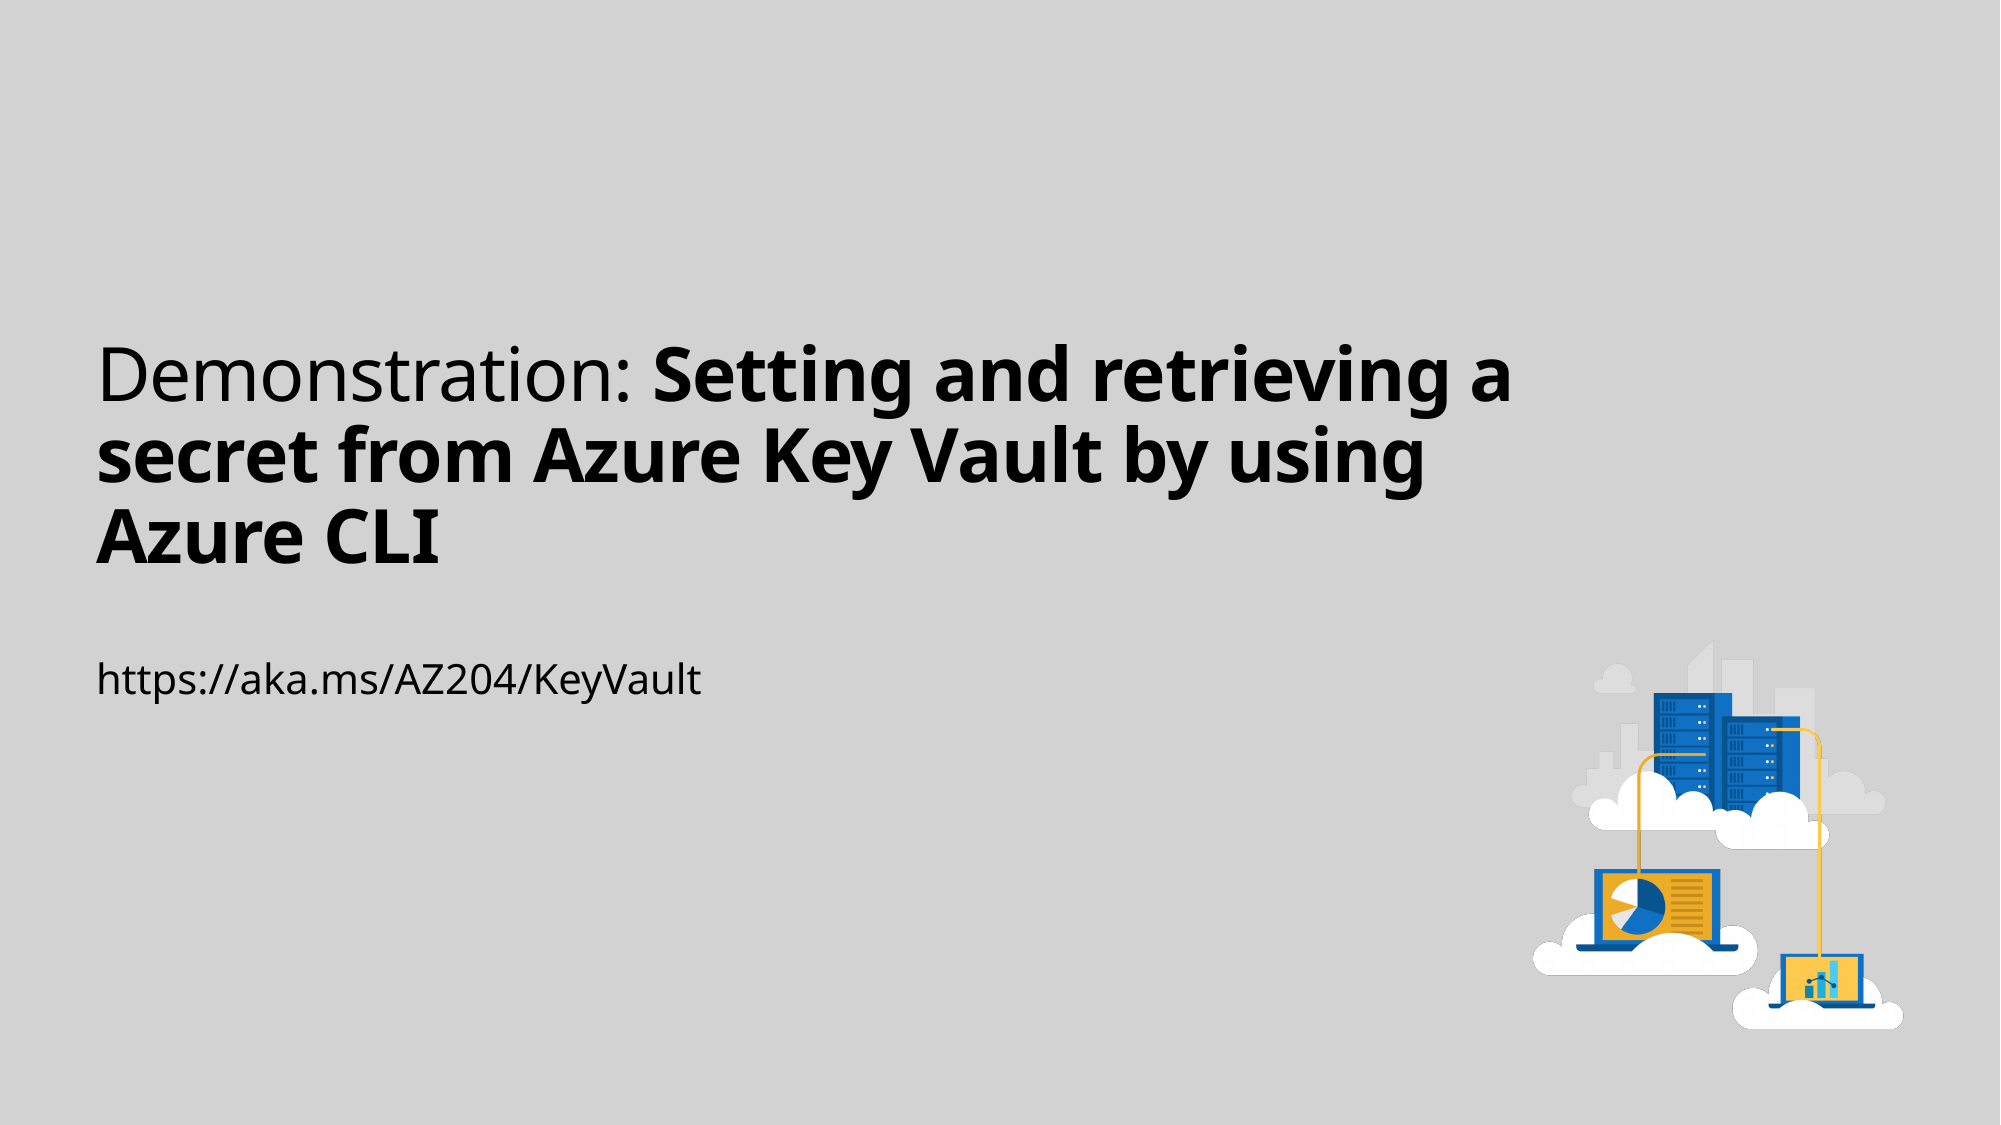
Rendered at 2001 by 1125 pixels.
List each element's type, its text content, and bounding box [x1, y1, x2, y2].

picture [1532, 639, 1905, 1029]
list https://aka.ms/AZ204/KeyVault [96, 652, 1596, 703]
title Demonstration: Setting and retrieving a secret from Azure Key Vault by using Azure CLI [96, 334, 1596, 580]
